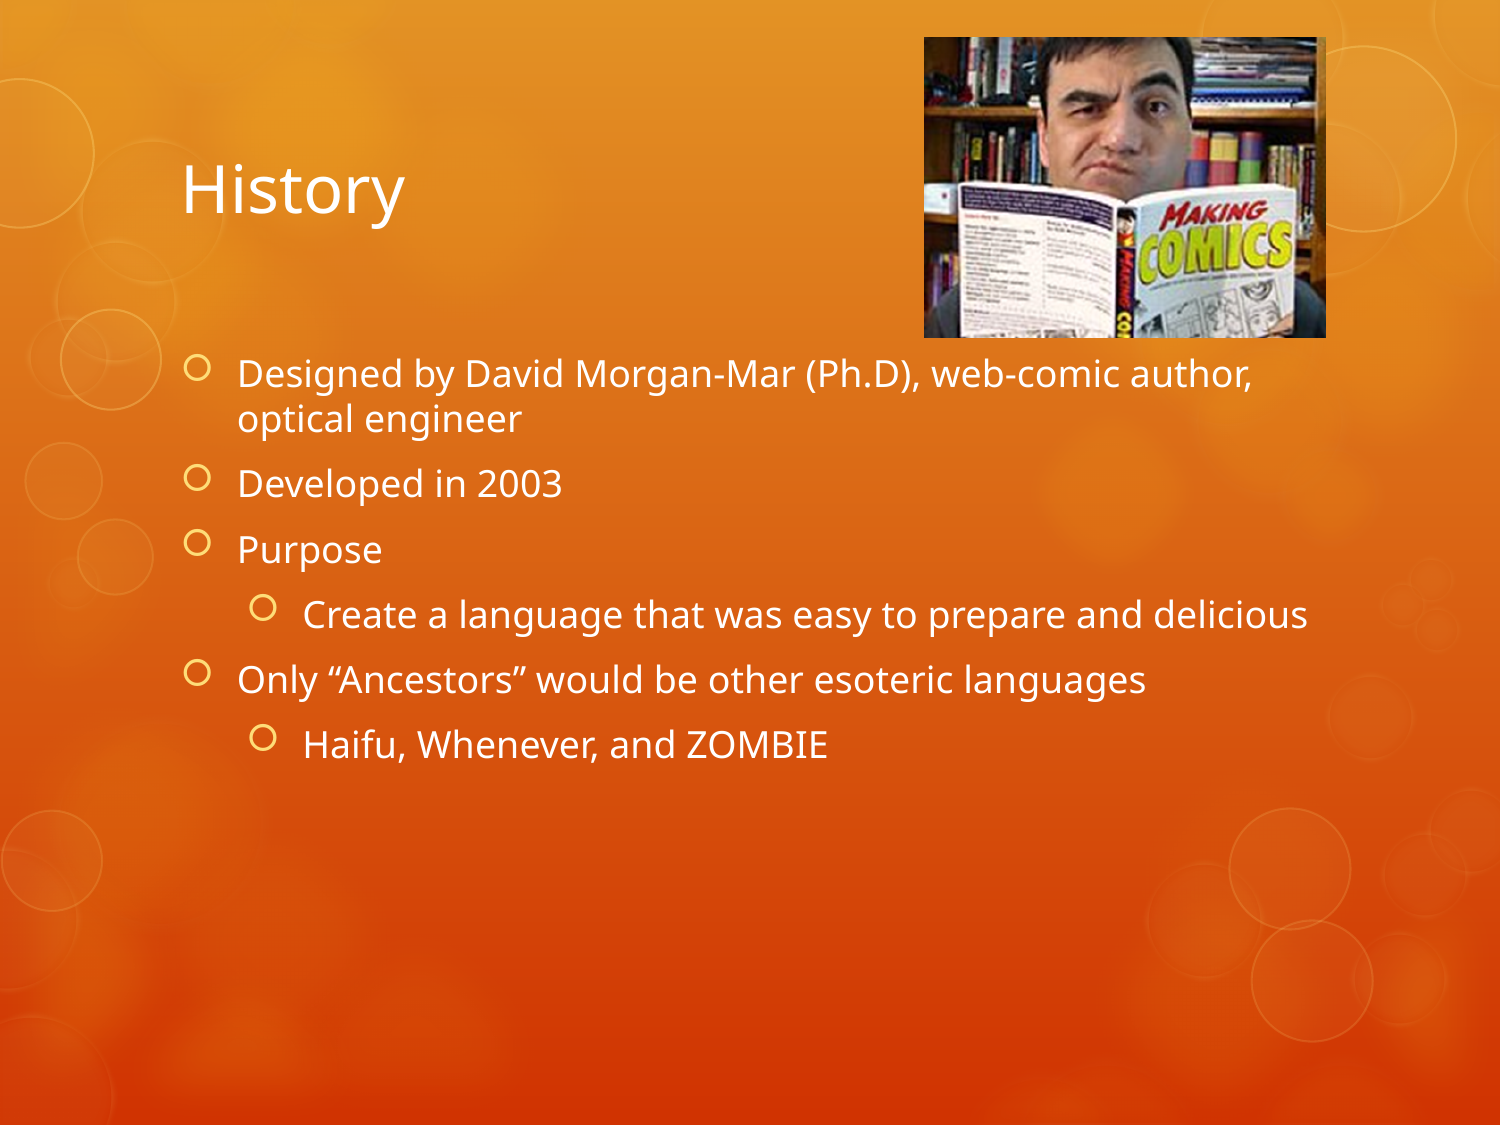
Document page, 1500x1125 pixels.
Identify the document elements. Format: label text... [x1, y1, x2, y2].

picture [924, 36, 1326, 339]
title History [1330, 110, 1335, 263]
list Designed by David Morgan-Mar (Ph.D), web-comic author, optical engineer Developed in 2003 Purpose Create a language that was easy to prepare and delicious Only “Ancestors” would be other esoteric languages Haifu, Whenever, and ZOMBIE [165, 296, 1335, 962]
title History [165, 110, 918, 263]
